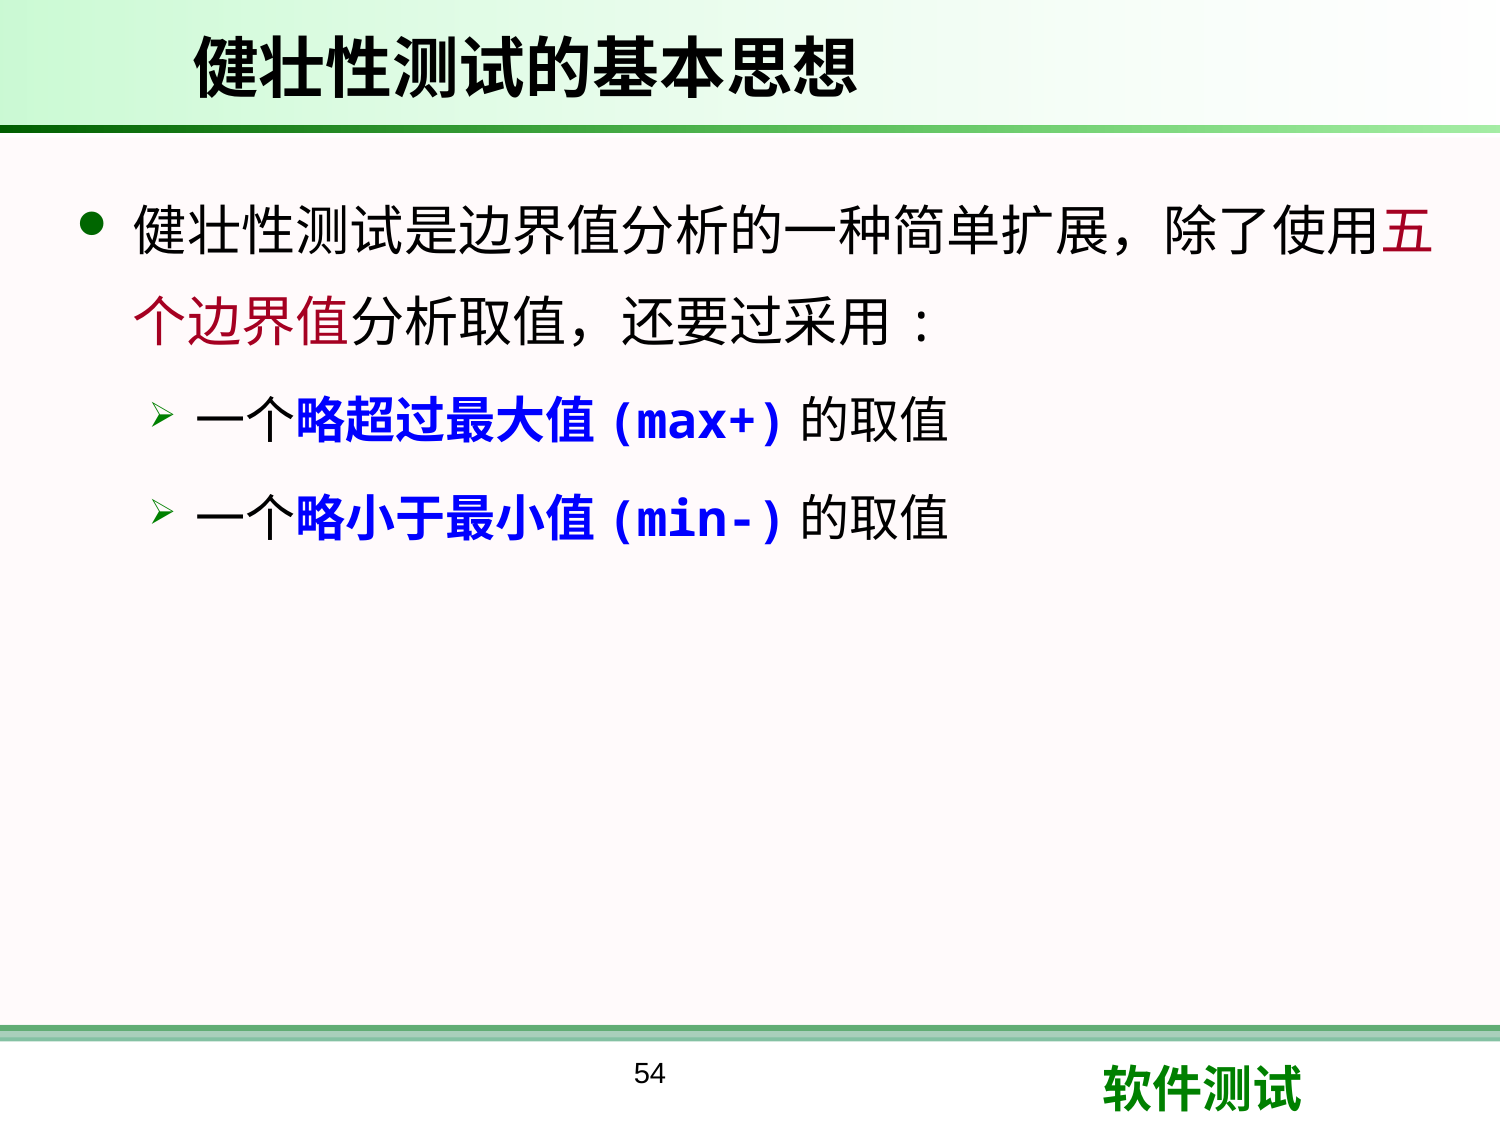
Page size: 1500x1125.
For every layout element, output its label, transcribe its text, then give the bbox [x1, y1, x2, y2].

title 健壮性测试的基本思想 [176, 12, 1223, 119]
footer 54 [412, 1046, 888, 1125]
list 健壮性测试是边界值分析的一种简单扩展，除了使用五个边界值分析取值，还要过采用: 一个略超过最大值(max+)的取值 一个略小于最小值(min-)的取值 [58, 162, 1463, 1001]
